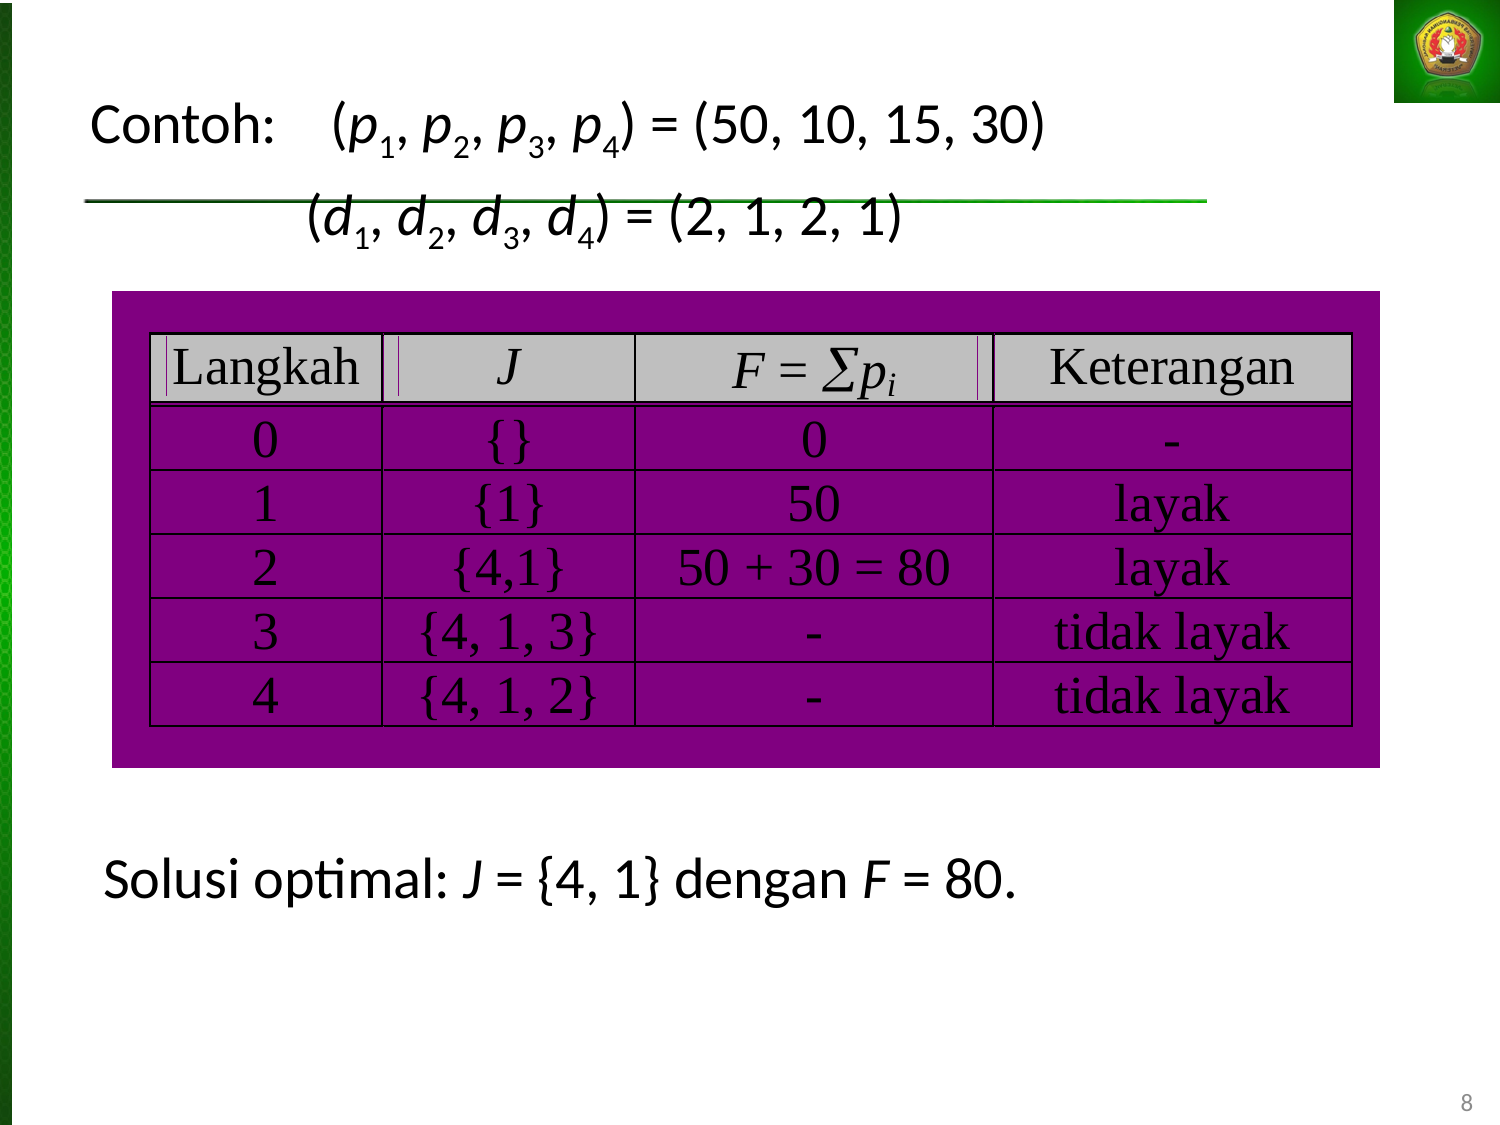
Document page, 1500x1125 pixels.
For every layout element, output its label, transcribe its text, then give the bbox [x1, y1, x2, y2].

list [111, 290, 1380, 769]
picture [0, 3, 12, 1125]
list Contoh: (p1, p2, p3, p4) = (50, 10, 15, 30) (d1, d2, d3, d4) = (2, 1, 2, 1) Solusi optimal: J = {4, 1} dengan F = 80. [75, 78, 1412, 1000]
slide_number 8 [1148, 1078, 1489, 1125]
picture [1394, 0, 1500, 103]
